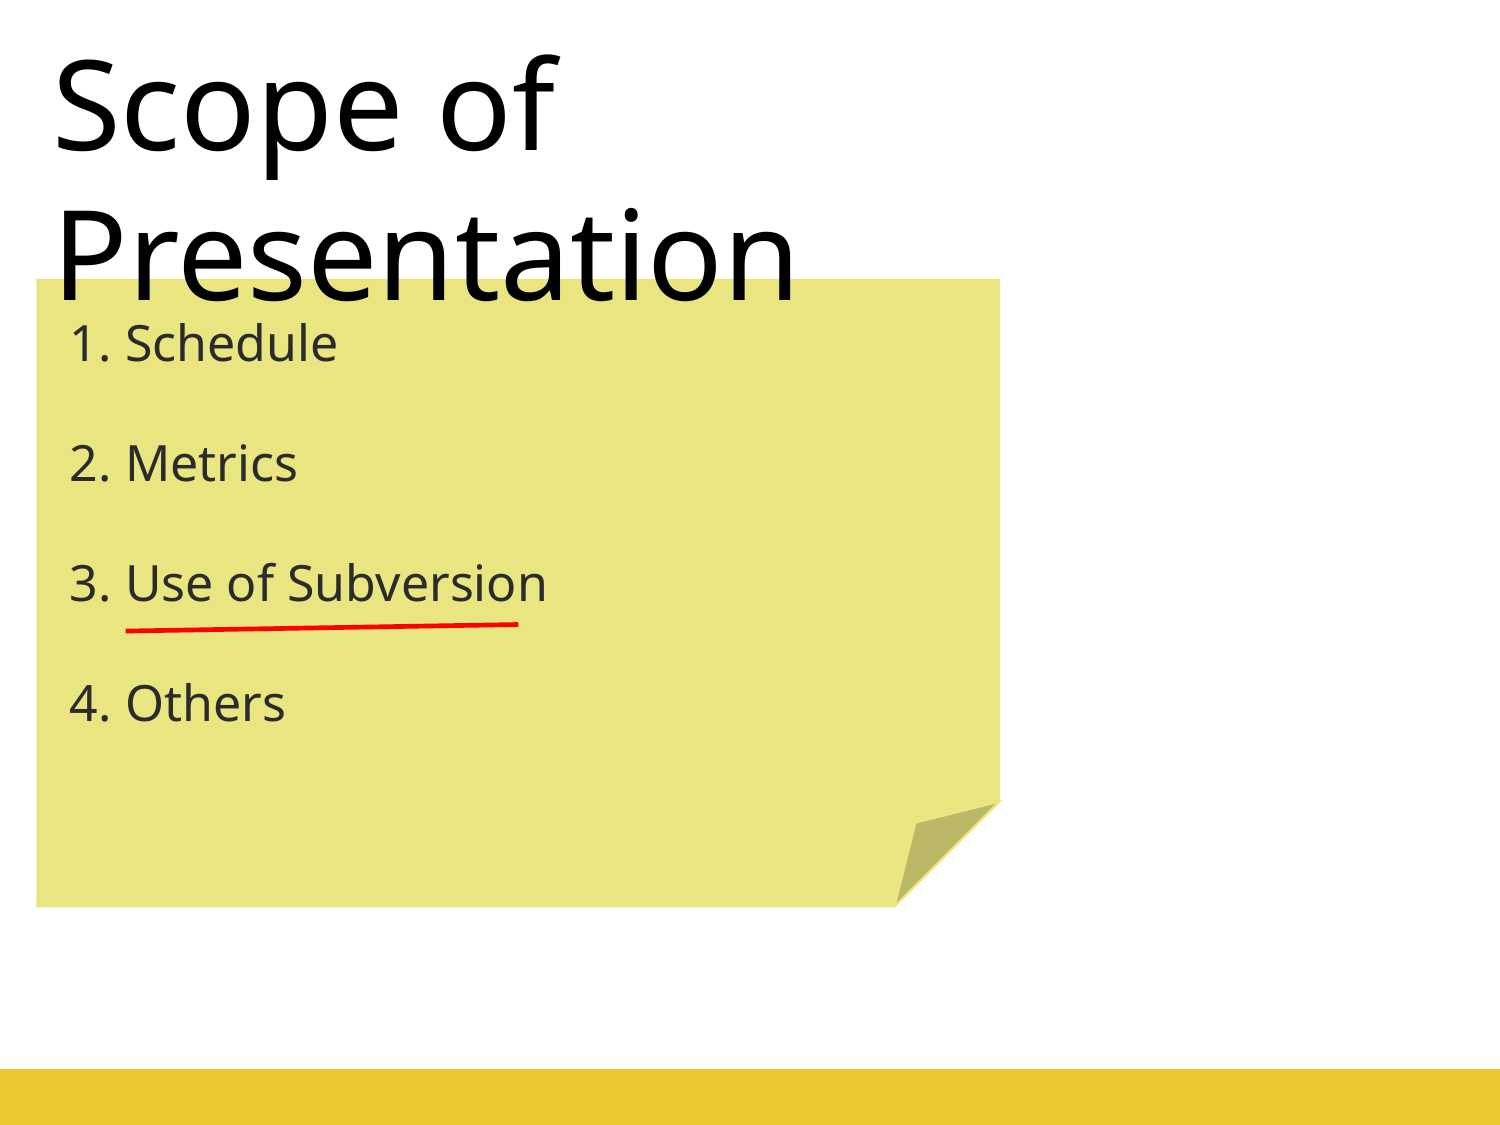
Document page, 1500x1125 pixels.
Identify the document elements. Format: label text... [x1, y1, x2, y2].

text_box Schedule Metrics Use of Subversion Others [55, 303, 770, 739]
text_box [0, 1069, 1500, 1125]
text_box [36, 278, 1003, 908]
text_box Scope of Presentation [37, 18, 1000, 334]
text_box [125, 624, 519, 632]
